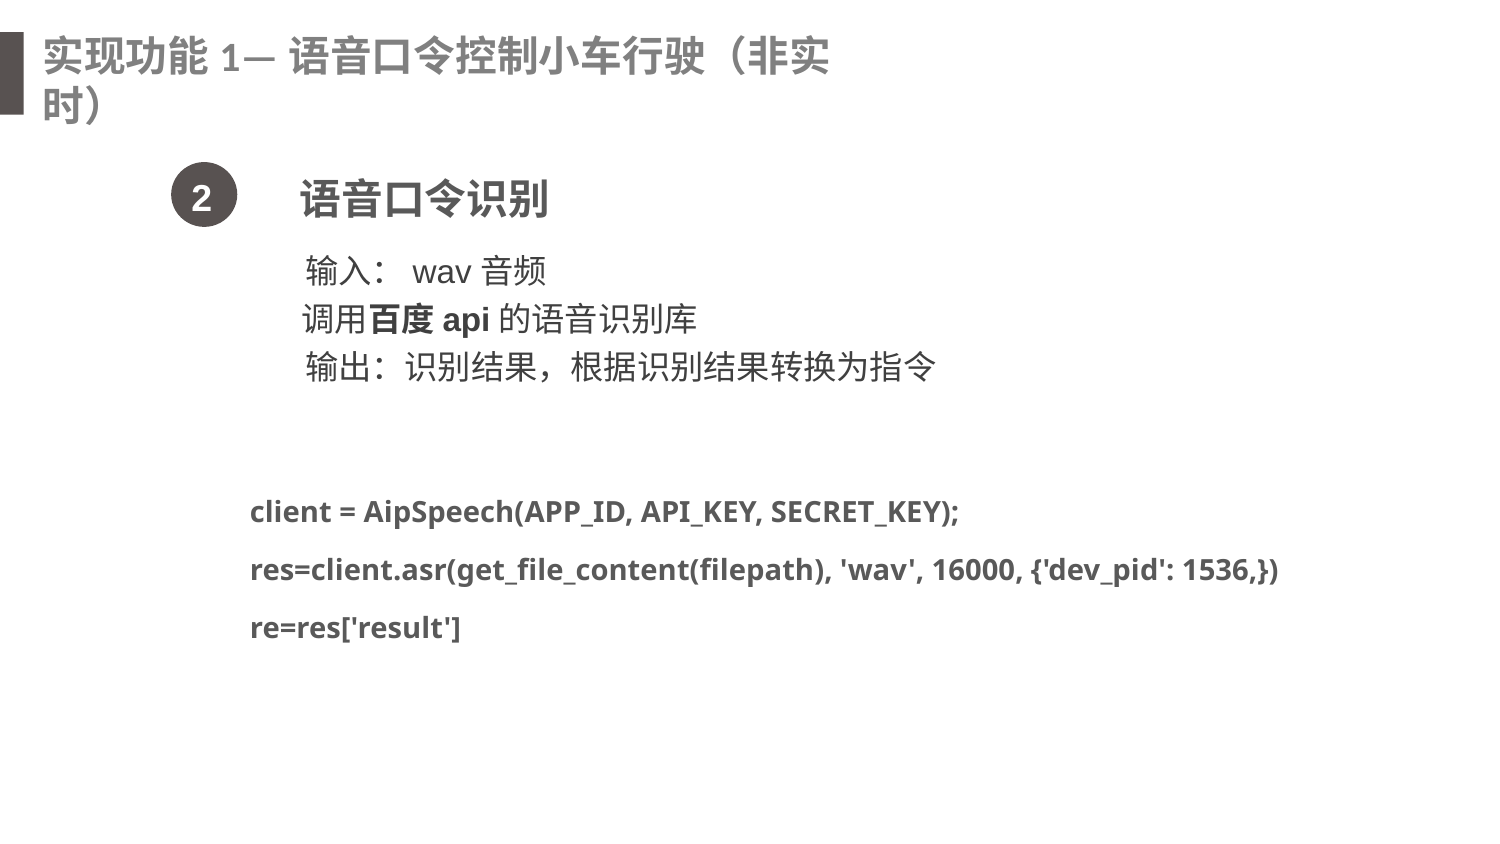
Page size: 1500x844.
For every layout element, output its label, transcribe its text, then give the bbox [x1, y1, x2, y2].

text_box client = AipSpeech(APP_ID, API_KEY, SECRET_KEY); res=client.asr(get_file_content(filepath), 'wav', 16000, {'dev_pid': 1536,}) re=res['result'] [234, 475, 1500, 652]
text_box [34, 9, 910, 151]
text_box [170, 161, 1010, 398]
